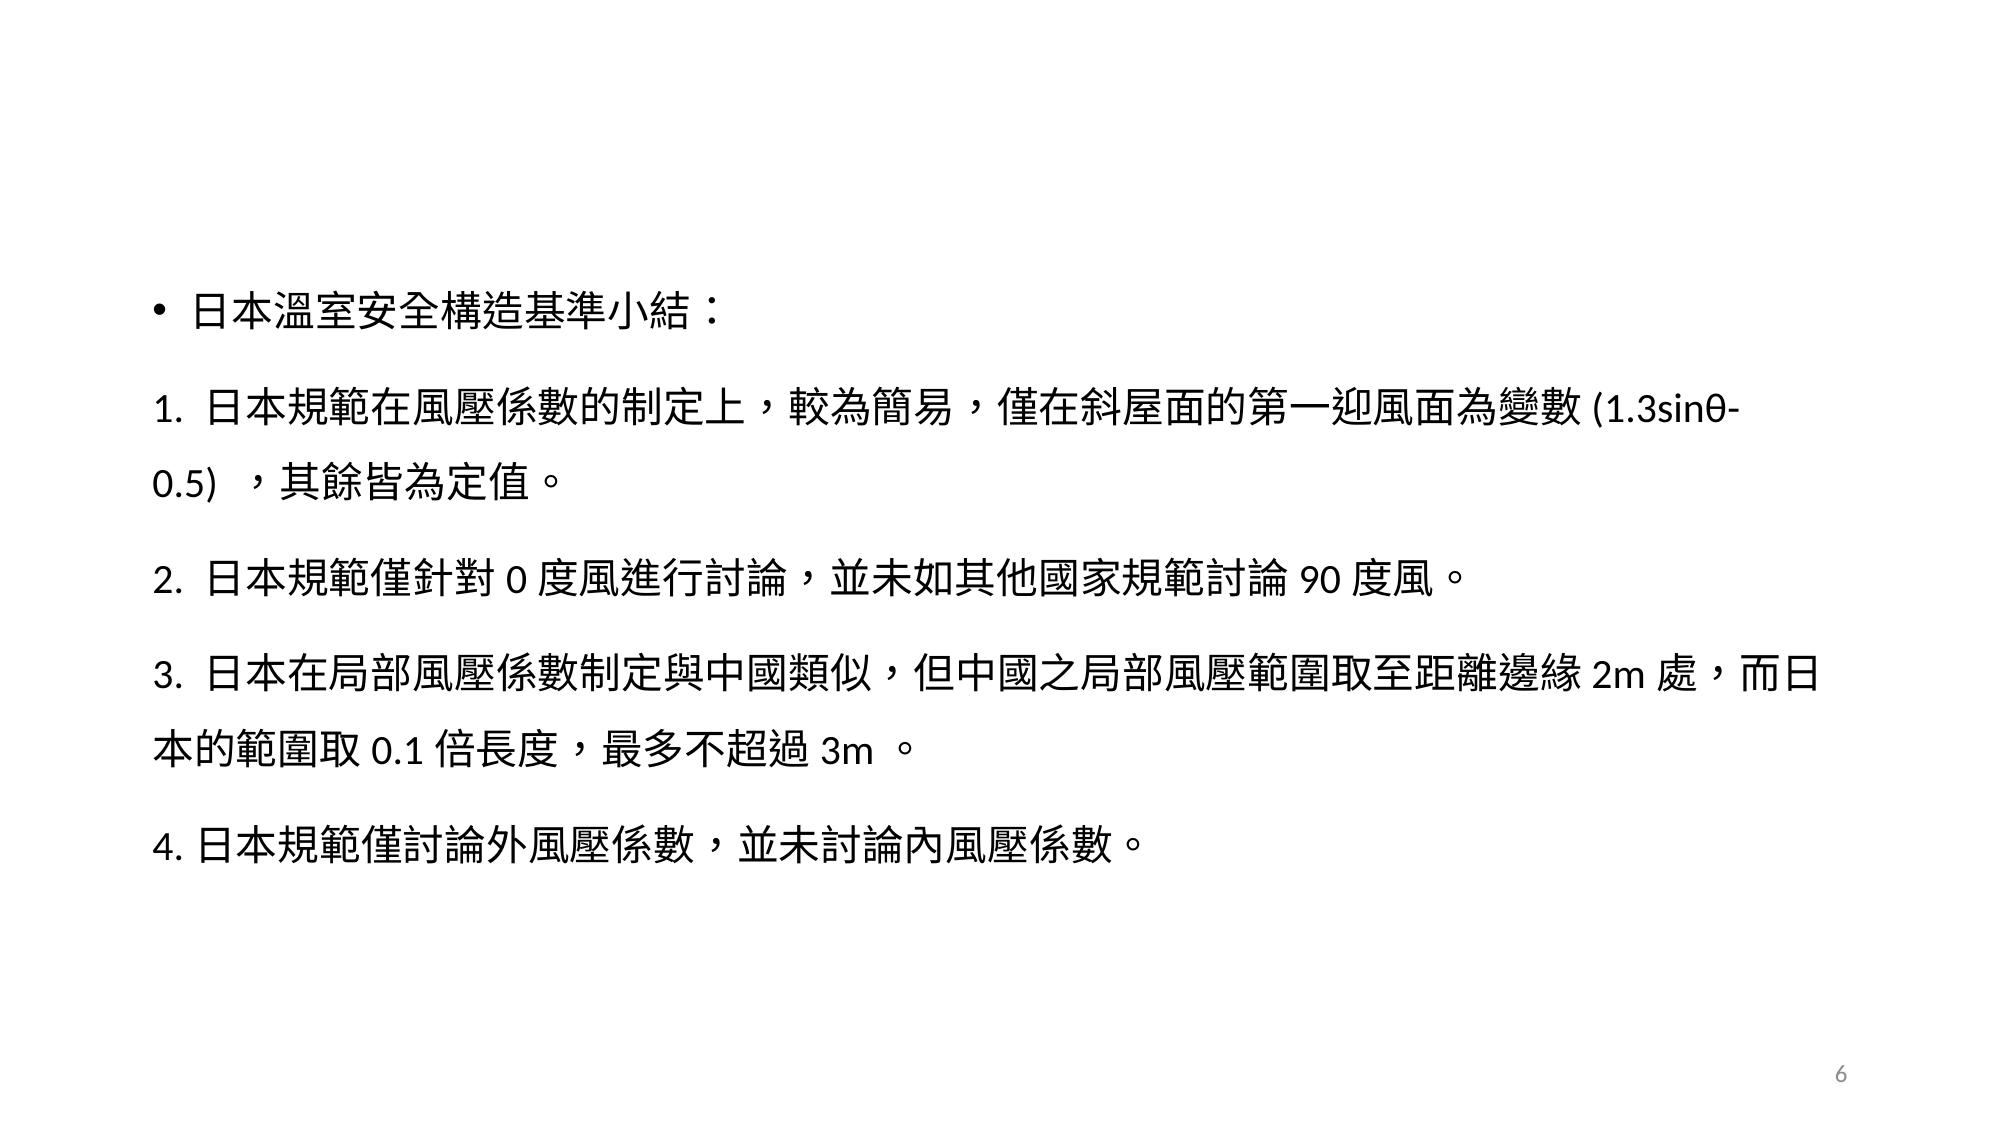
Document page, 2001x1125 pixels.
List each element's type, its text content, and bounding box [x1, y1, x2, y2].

list 日本溫室安全構造基準小結： 1. 日本規範在風壓係數的制定上，較為簡易，僅在斜屋面的第一迎風面為變數(1.3sinθ-0.5) ，其餘皆為定值。 2. 日本規範僅針對0度風進行討論，並未如其他國家規範討論90度風。 3. 日本在局部風壓係數制定與中國類似，但中國之局部風壓範圍取至距離邊緣2m處，而日本的範圍取0.1倍長度，最多不超過3m。 4.日本規範僅討論外風壓係數，並未討論內風壓係數。 [137, 251, 1863, 1055]
slide_number 6 [1412, 1055, 1863, 1103]
